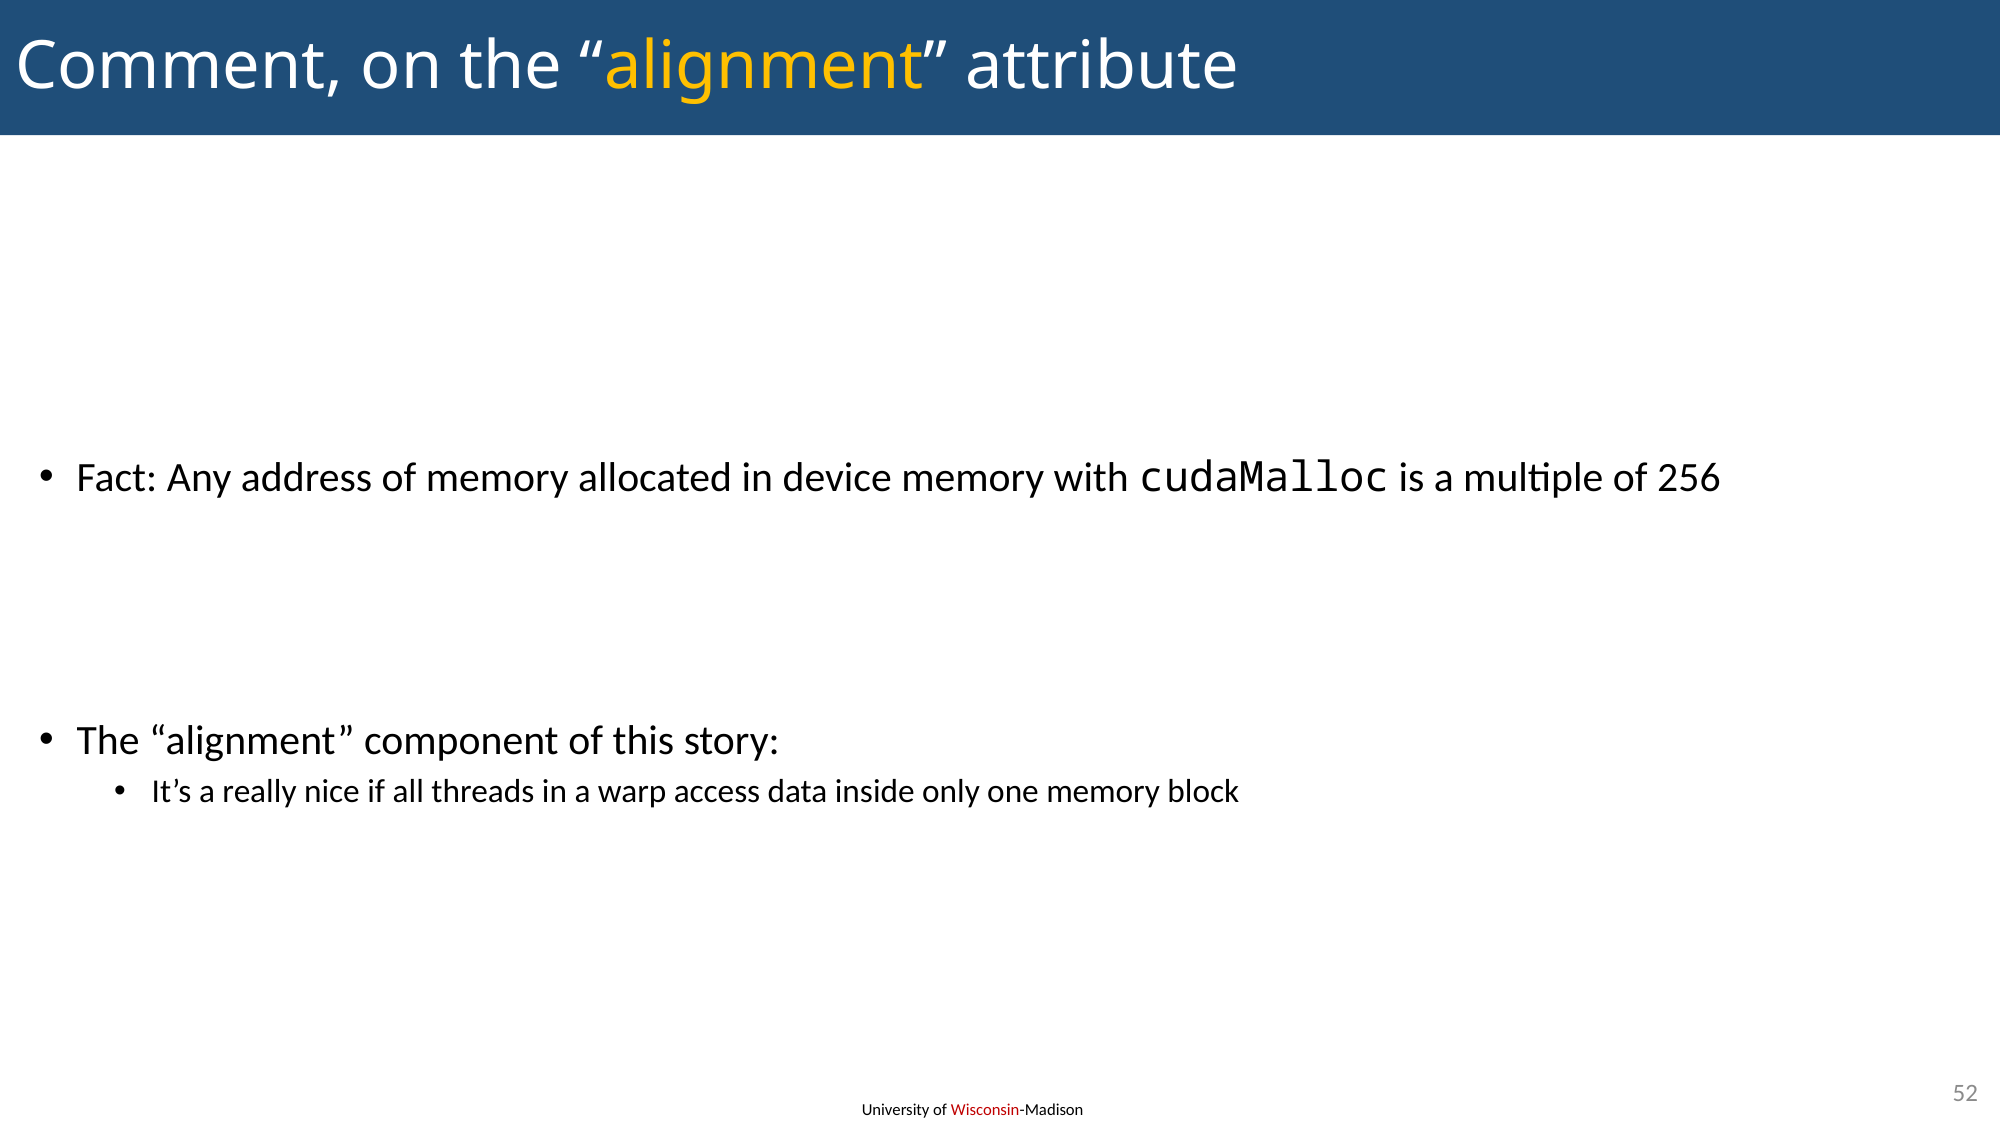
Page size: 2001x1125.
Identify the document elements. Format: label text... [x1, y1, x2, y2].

title Comment, on the “alignment” attribute [0, 0, 2000, 136]
slide_number 52 [1879, 1069, 1994, 1114]
list Fact: Any address of memory allocated in device memory with cudaMalloc is a multiple of 256 The “alignment” component of this story: It’s a really nice if all threads in a warp access data inside only one memory block [24, 245, 1987, 1055]
